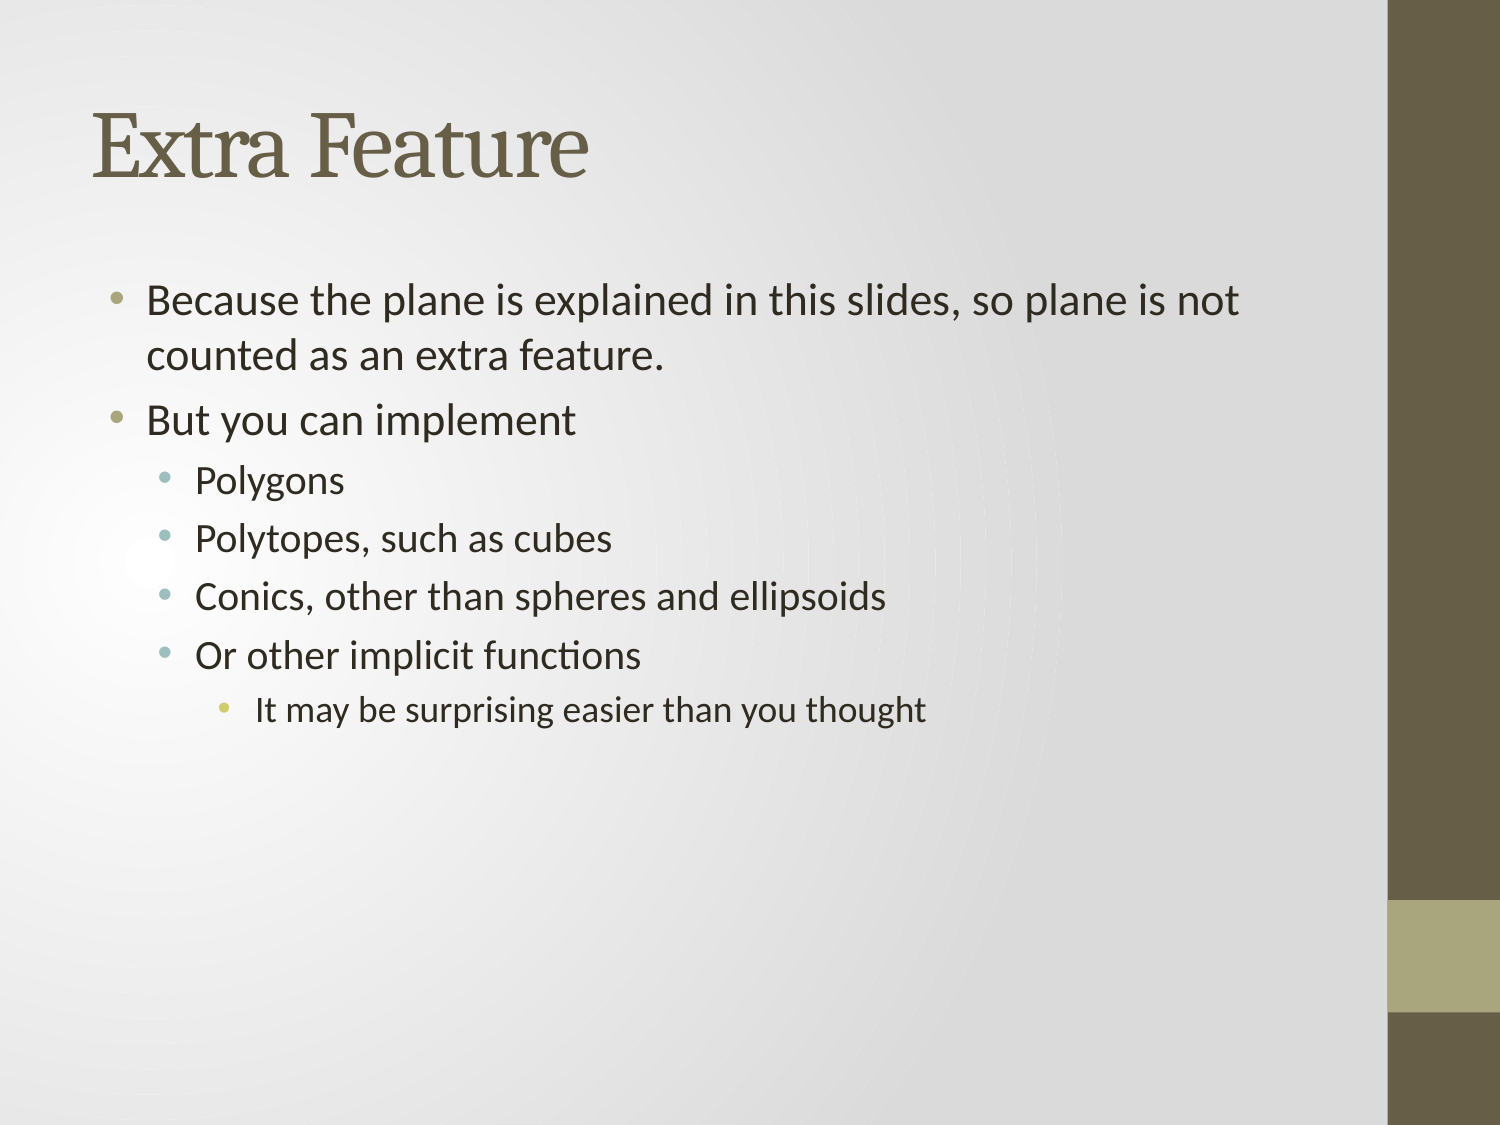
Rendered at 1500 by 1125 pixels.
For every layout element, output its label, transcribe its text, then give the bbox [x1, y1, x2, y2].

title Extra Feature [75, 45, 1325, 233]
list Because the plane is explained in this slides, so plane is not counted as an extra feature. But you can implement Polygons Polytopes, such as cubes Conics, other than spheres and ellipsoids Or other implicit functions It may be surprising easier than you thought [75, 262, 1325, 1050]
